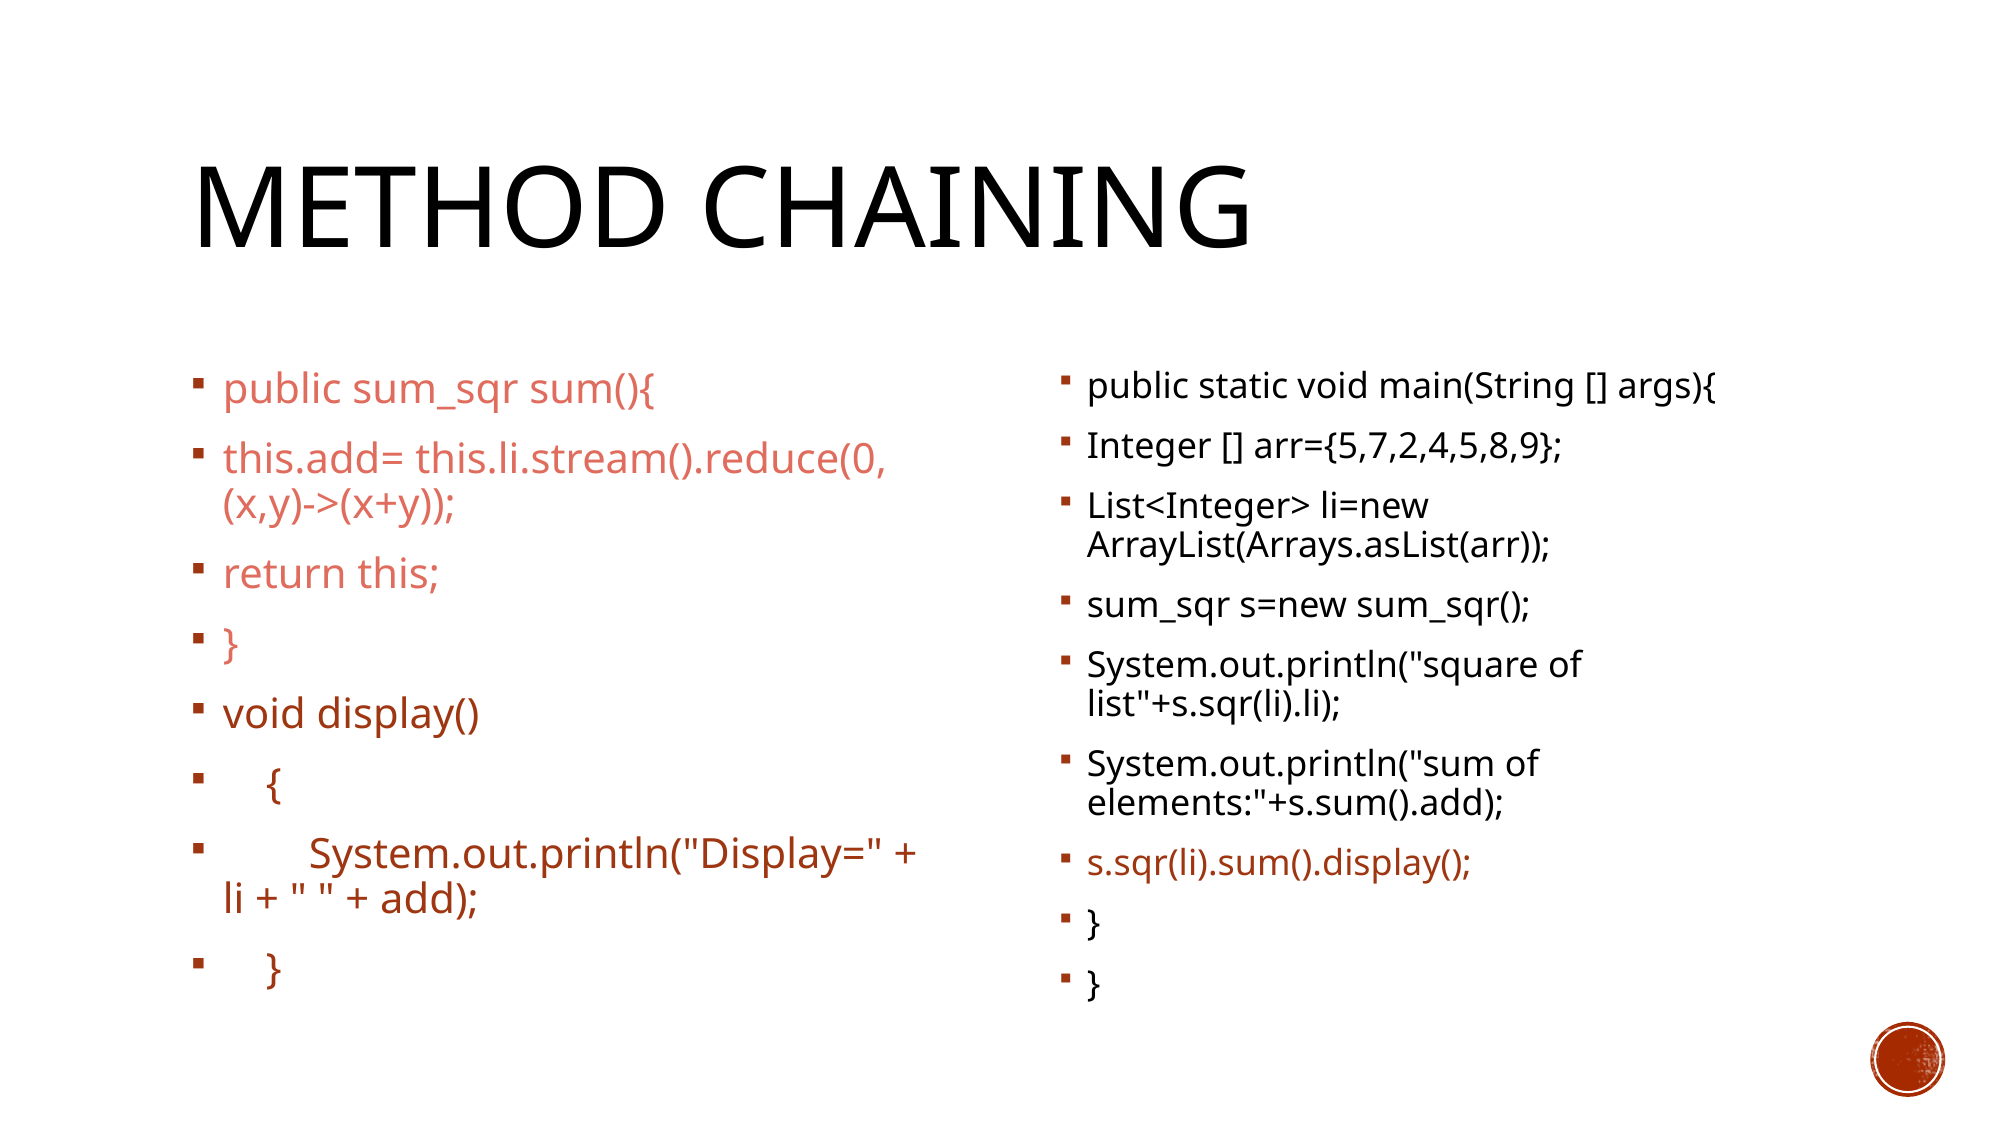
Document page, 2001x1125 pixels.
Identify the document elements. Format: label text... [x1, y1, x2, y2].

list public sum_sqr sum(){ this.add= this.li.stream().reduce(0,(x,y)->(x+y)); return this; } void display() { System.out.println("Display=" + li + " " + add); } [175, 360, 956, 1013]
list public static void main(String [] args){ Integer [] arr={5,7,2,4,5,8,9}; List<Integer> li=new ArrayList(Arrays.asList(arr)); sum_sqr s=new sum_sqr(); System.out.println("square of list"+s.sqr(li).li); System.out.println("sum of elements:"+s.sum().add); s.sqr(li).sum().display(); } } [1043, 360, 1824, 1013]
title Method chaining [175, 79, 1826, 344]
